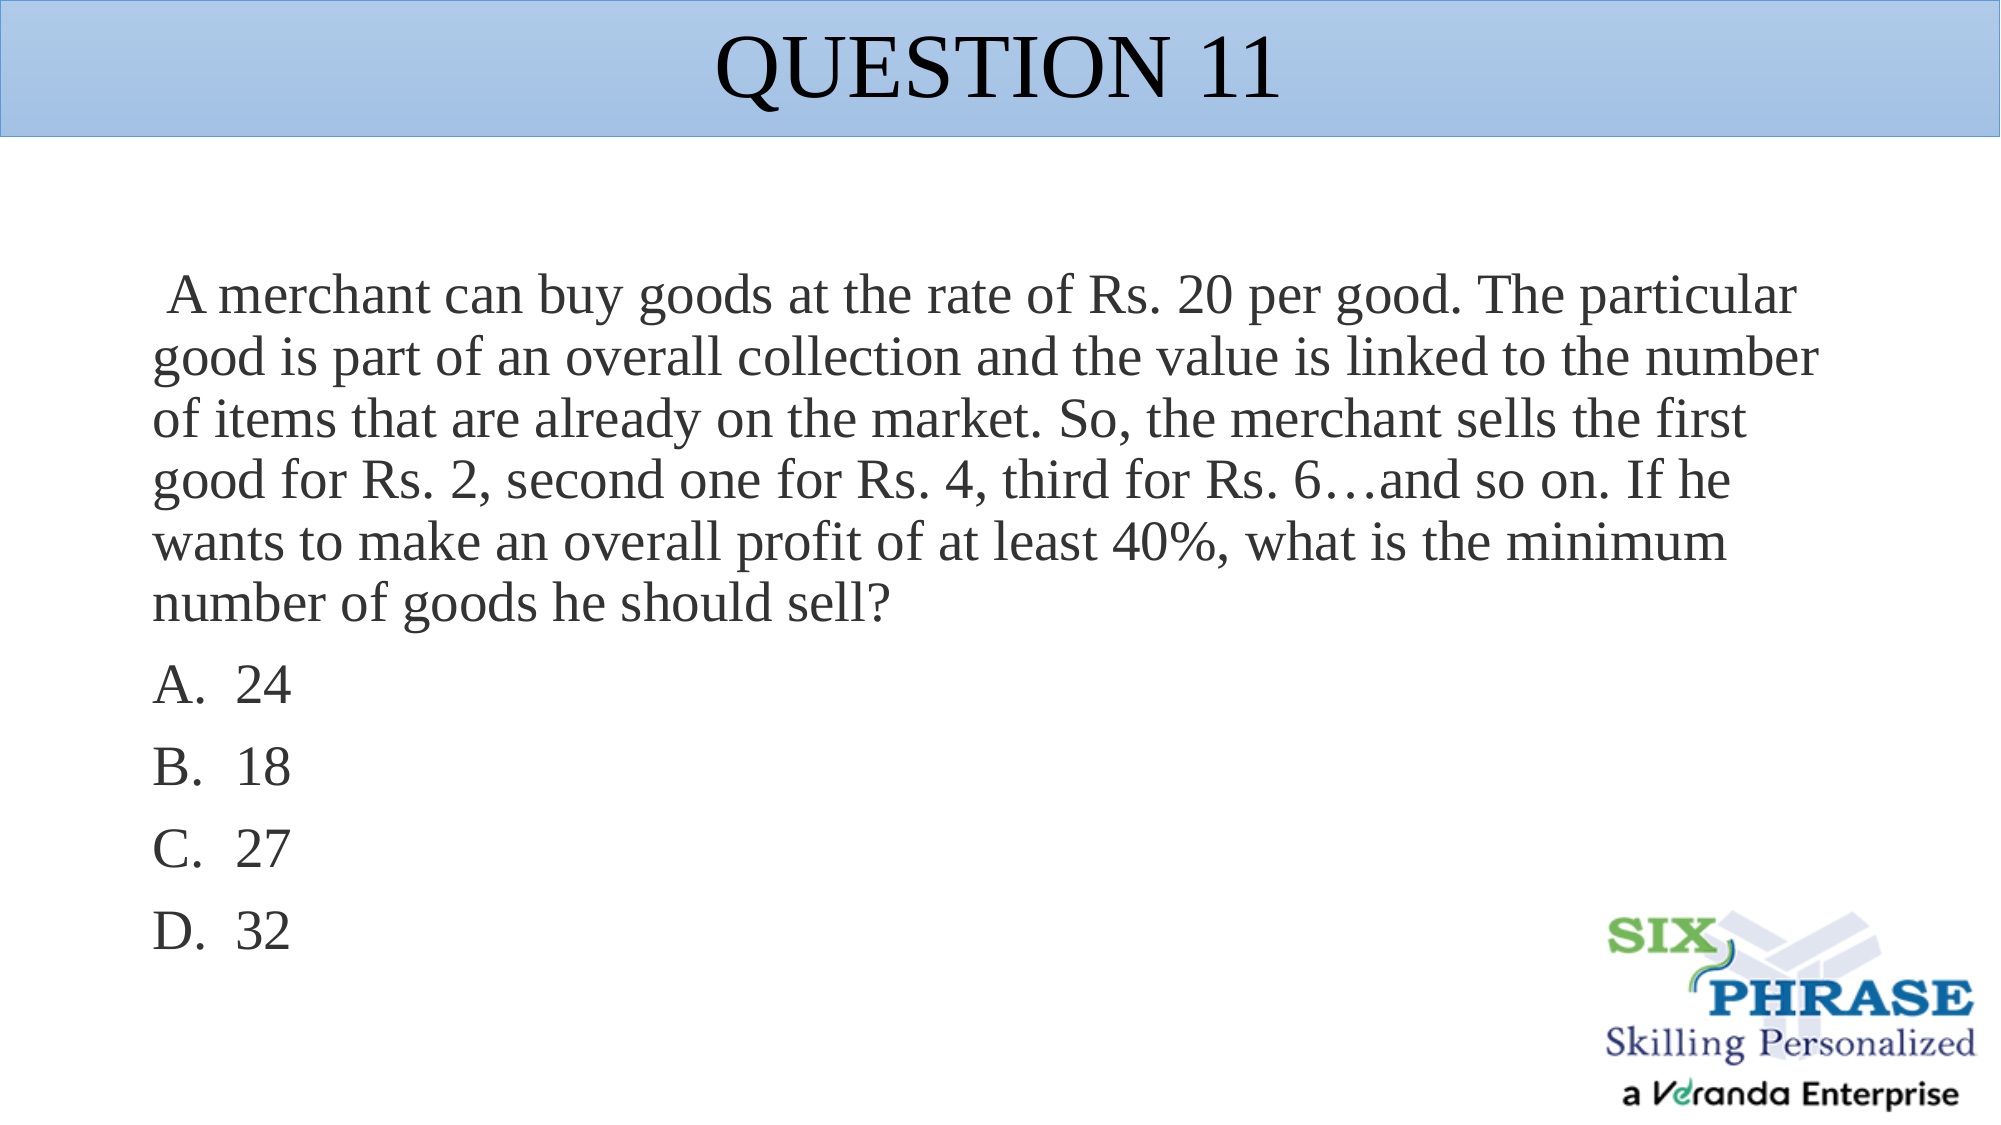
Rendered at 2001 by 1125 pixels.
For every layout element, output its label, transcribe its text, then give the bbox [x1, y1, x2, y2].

title QUESTION 11 [0, 0, 2000, 137]
picture [1585, 894, 2000, 1125]
list A merchant can buy goods at the rate of Rs. 20 per good. The particular good is part of an overall collection and the value is linked to the number of items that are already on the market. So, the merchant sells the first good for Rs. 2, second one for Rs. 4, third for Rs. 6…and so on. If he wants to make an overall profit of at least 40%, what is the minimum number of goods he should sell? 24 18 27 32 [137, 257, 1863, 971]
